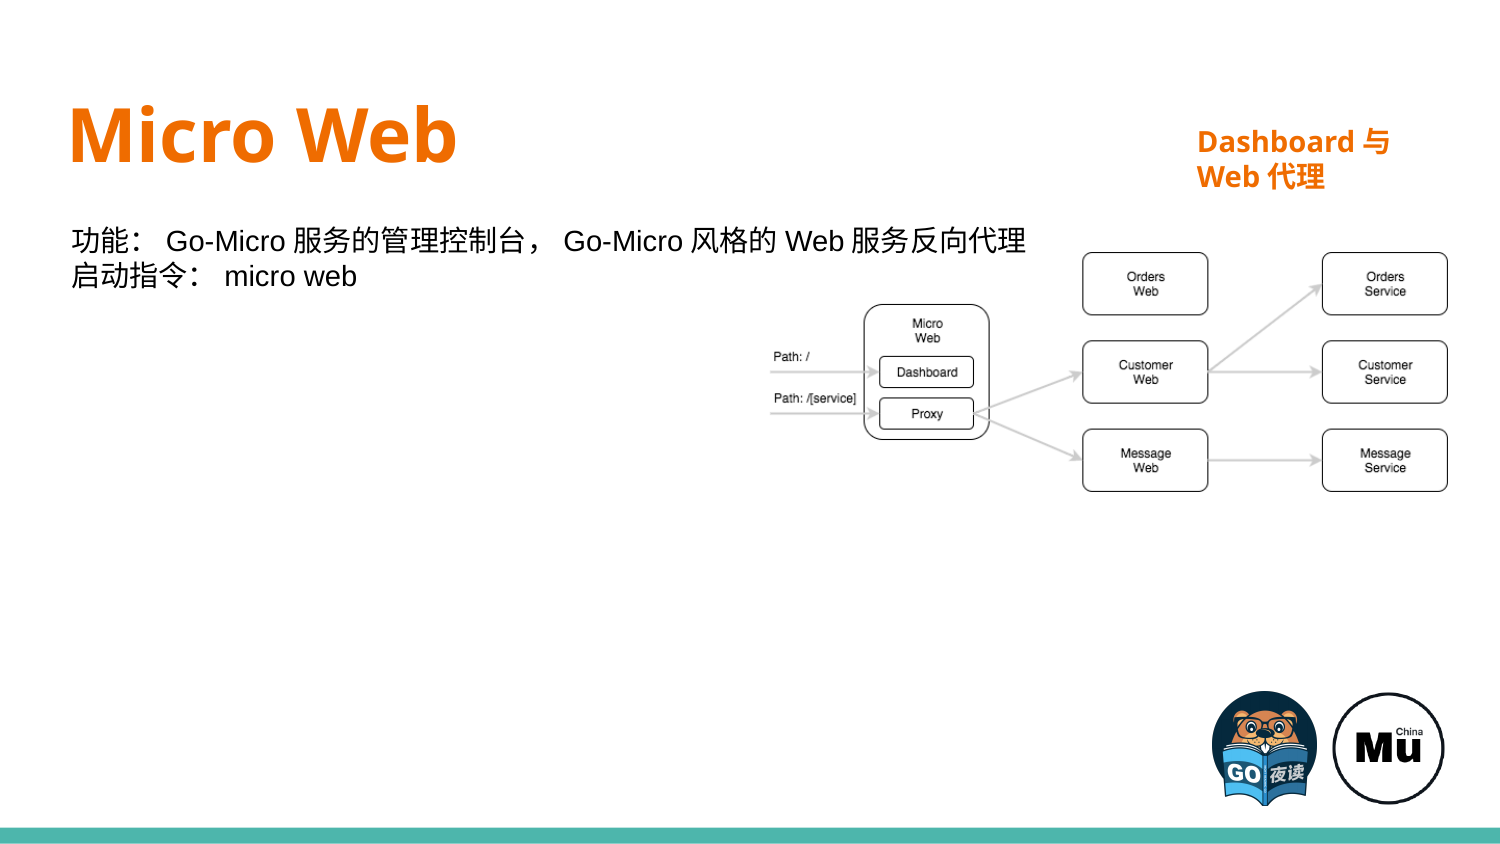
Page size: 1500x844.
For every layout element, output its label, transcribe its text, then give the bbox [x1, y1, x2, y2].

picture [1328, 688, 1449, 809]
text_box 功能：Go-Micro服务的管理控制台，Go-Micro风格的Web服务反向代理 启动指令：micro web [56, 214, 1042, 300]
title Micro Web [51, 72, 1449, 189]
text_box Dashboard与Web代理 [1181, 115, 1475, 167]
picture [748, 251, 1450, 494]
picture [1212, 691, 1317, 806]
